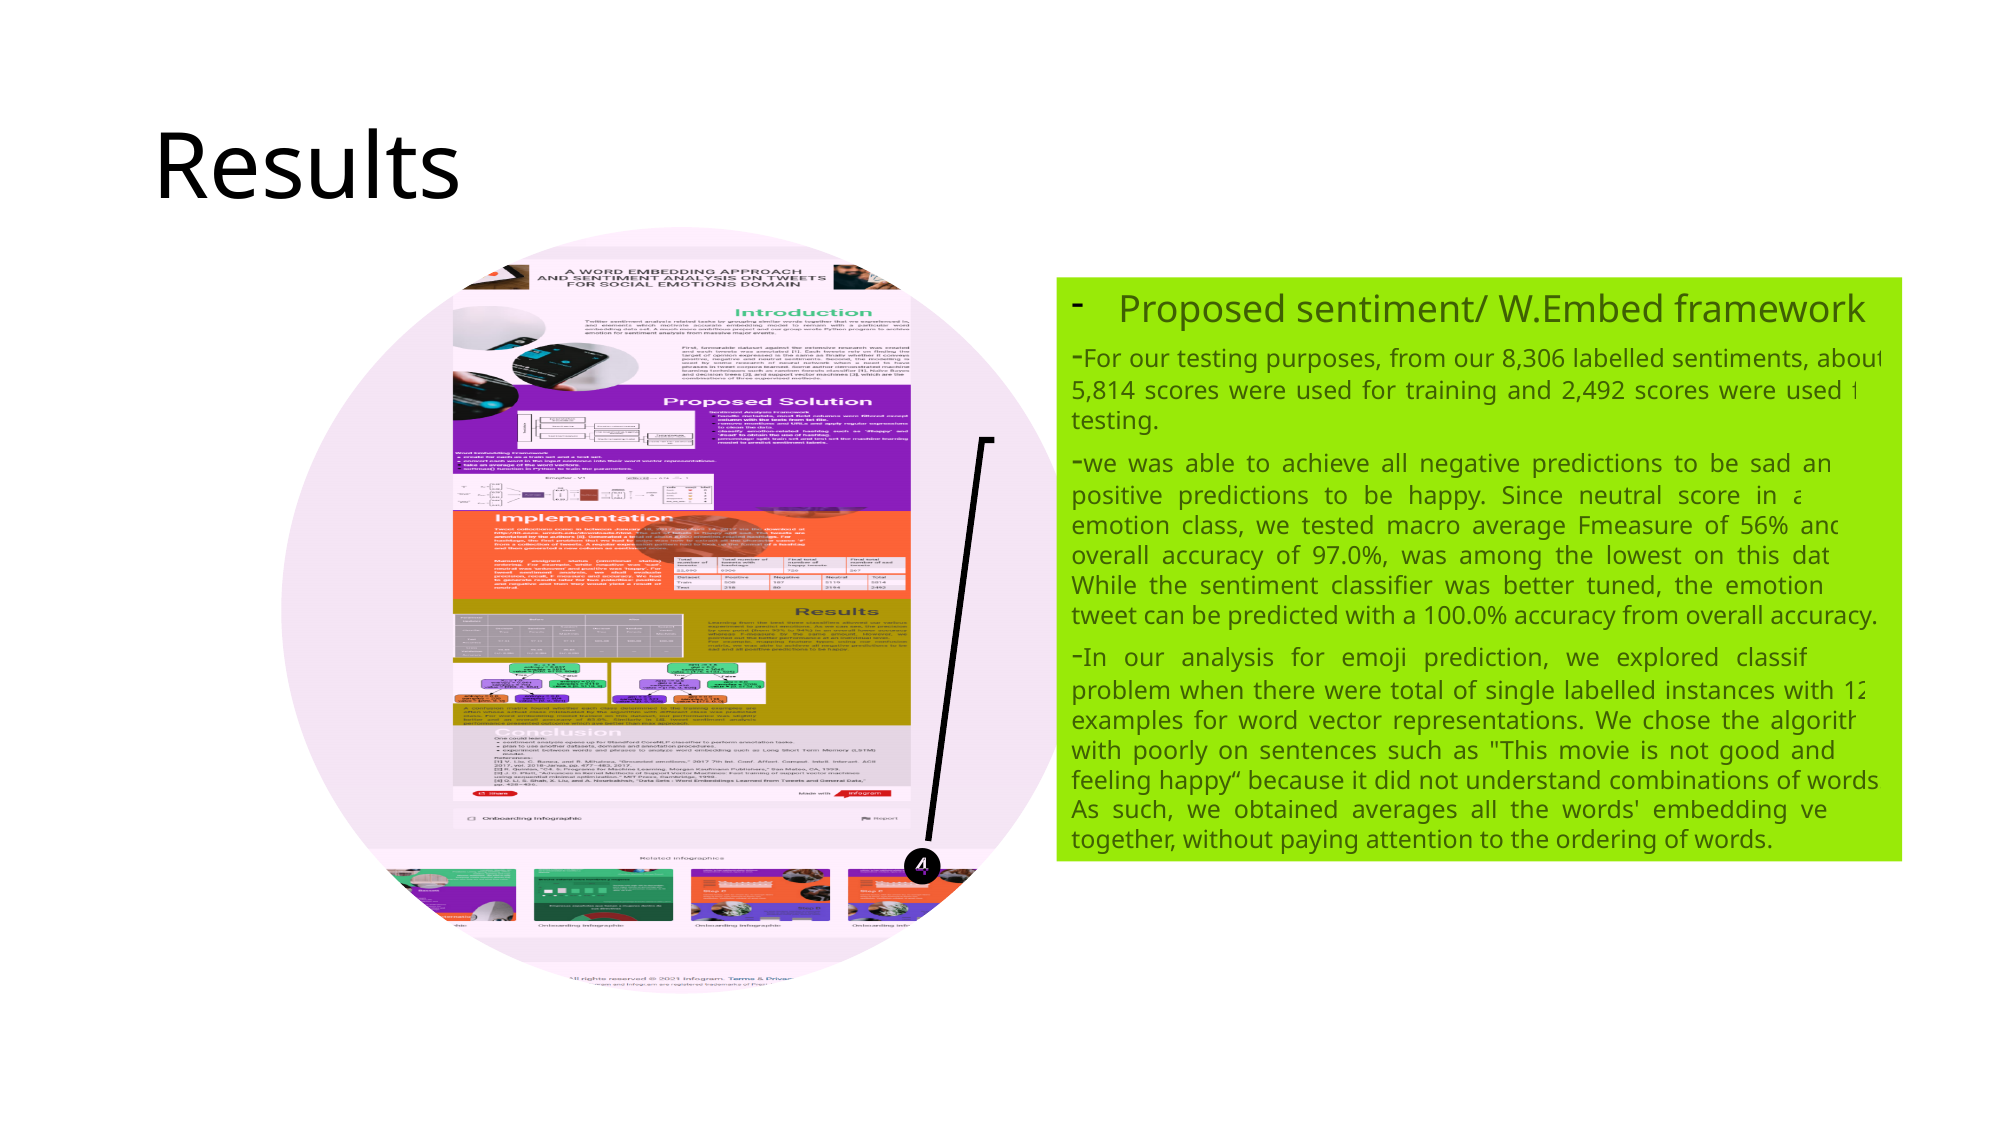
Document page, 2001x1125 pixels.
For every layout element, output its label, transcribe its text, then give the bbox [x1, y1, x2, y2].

title Results [137, 59, 1863, 278]
picture [281, 227, 1082, 994]
text_box Proposed sentiment/ W.Embed framework -For our testing purposes, from our 8,306 labelled sentiments, about 5,814 scores were used for training and 2,492 scores were used for testing. -we was able to achieve all negative predictions to be sad and all positive predictions to be happy. Since neutral score in a given emotion class, we tested macro average Fmeasure of 56% and an overall accuracy of 97.0%, was among the lowest on this dataset. While the sentiment classifier was better tuned, the emotion of a tweet can be predicted with a 100.0% accuracy from overall accuracy. -In our analysis for emoji prediction, we explored classification problem when there were total of single labelled instances with 127 examples for word vector representations. We chose the algorithm with poorly on sentences such as "This movie is not good and not feeling happy“ because it did not understand combinations of words. As such, we obtained averages all the words' embedding vectors together, without paying attention to the ordering of words. [1082, 277, 1903, 862]
